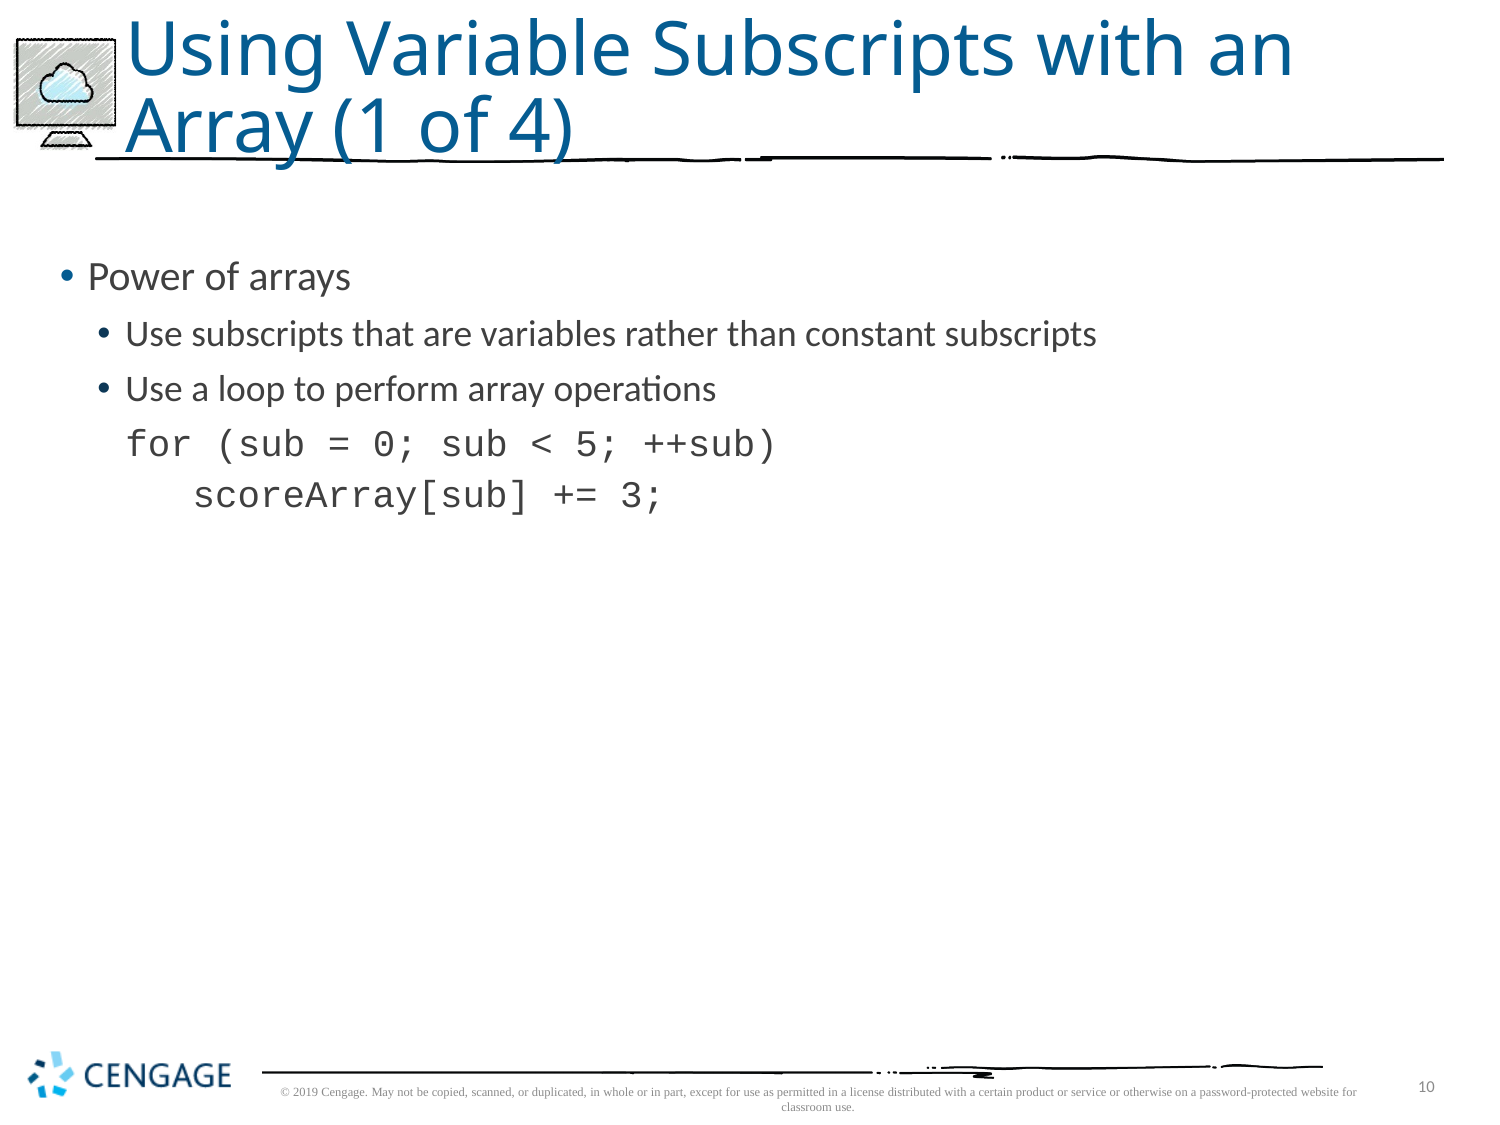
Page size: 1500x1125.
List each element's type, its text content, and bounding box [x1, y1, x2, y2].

picture [95, 155, 125, 163]
picture [13, 36, 117, 151]
picture [7, 1037, 244, 1111]
footer © 2019 Cengage. May not be copied, scanned, or duplicated, in whole or in part, except for use as permitted in a license distributed with a certain product or service or otherwise on a password-protected website for classroom use. [262, 1079, 1375, 1120]
list Power of arrays Use subscripts that are variables rather than constant subscripts Use a loop to perform array operations for (sub = 0; sub < 5; ++sub) scoreArray[sub] += 3; [59, 252, 1441, 577]
picture [262, 1064, 1323, 1079]
title Using Variable Subscripts with an Array (1 of 4) [125, 13, 1442, 169]
